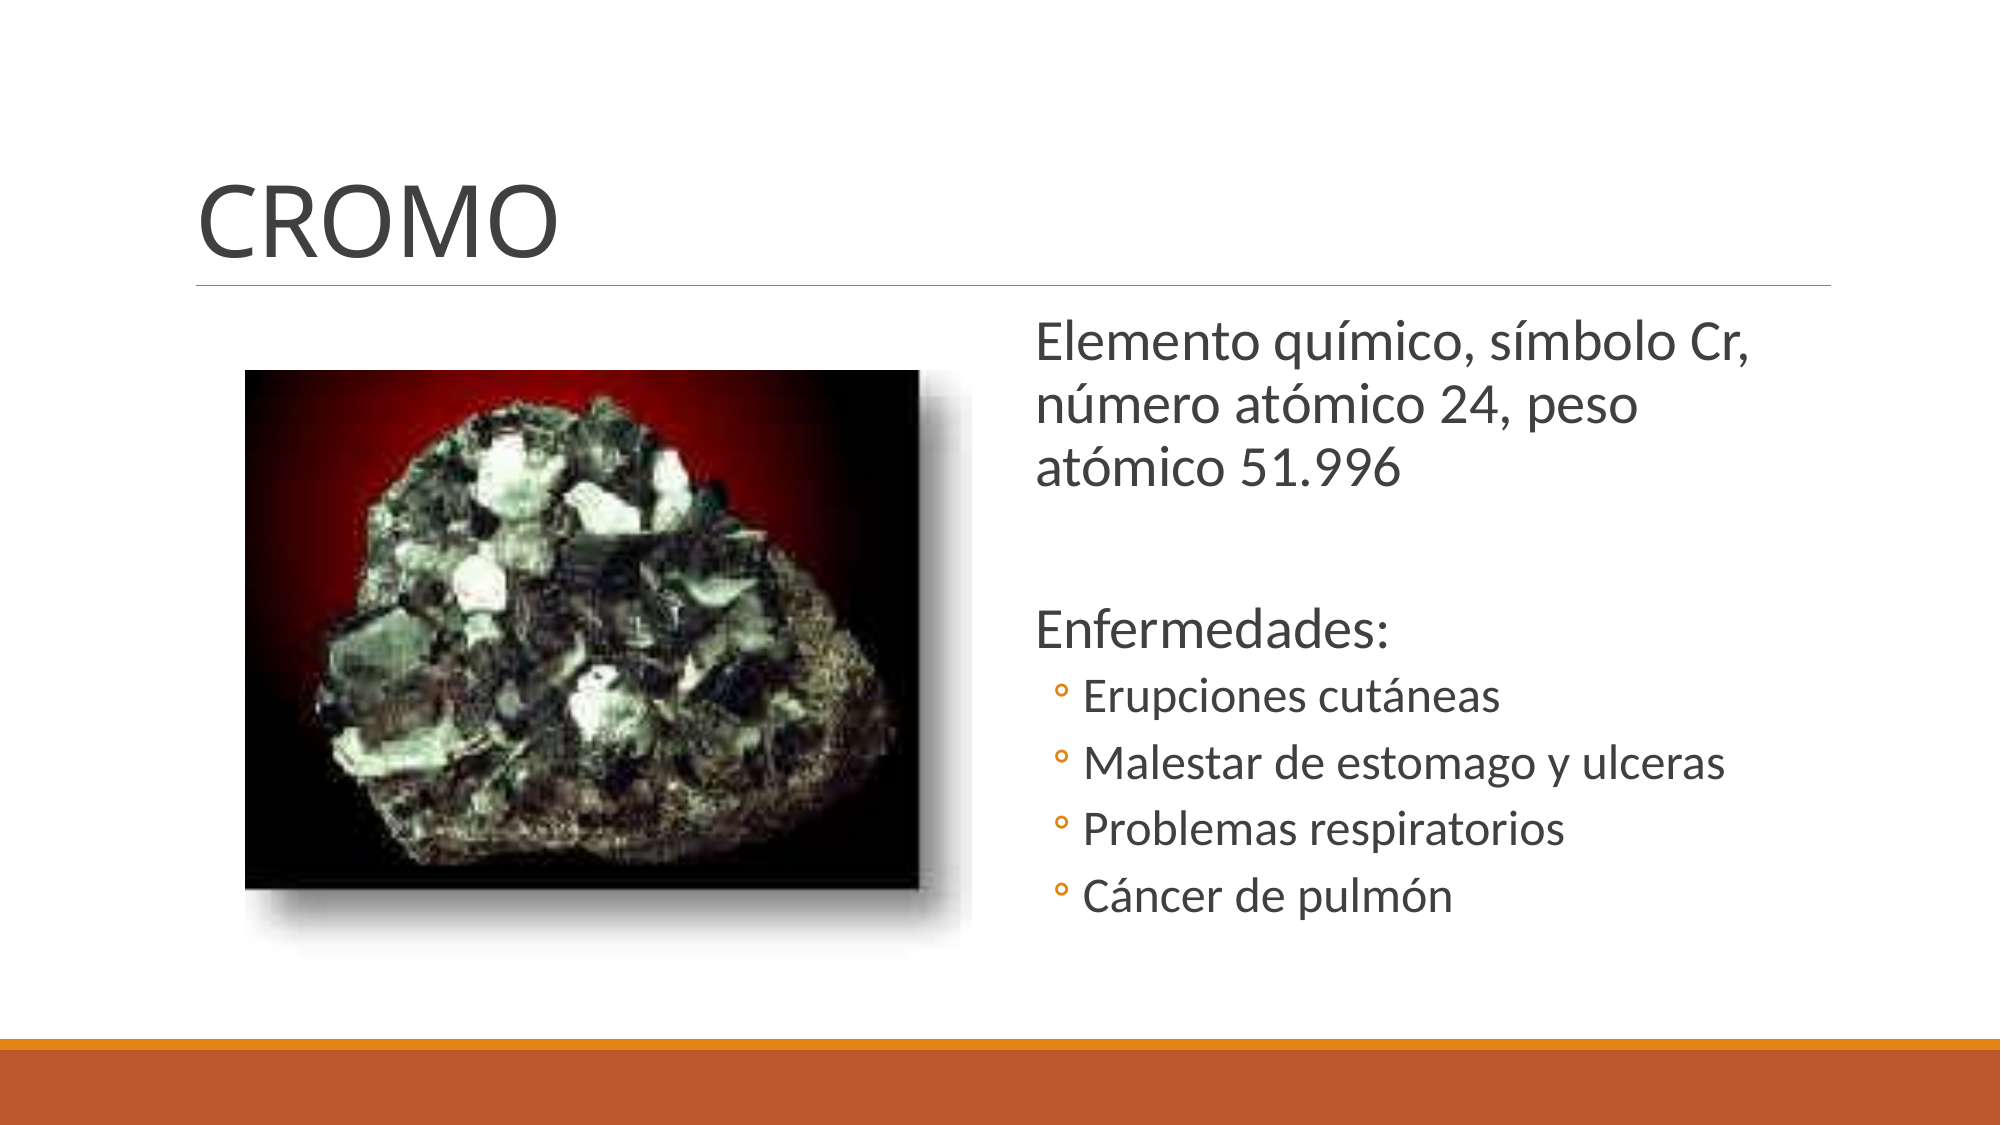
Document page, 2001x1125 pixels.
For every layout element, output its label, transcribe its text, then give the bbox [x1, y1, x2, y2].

list Elemento químico, símbolo Cr, número atómico 24, peso atómico 51.996 Enfermedades: Erupciones cutáneas Malestar de estomago y ulceras Problemas respiratorios Cáncer de pulmón [1020, 302, 1830, 963]
title CROMO [180, 47, 1830, 285]
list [244, 370, 972, 964]
